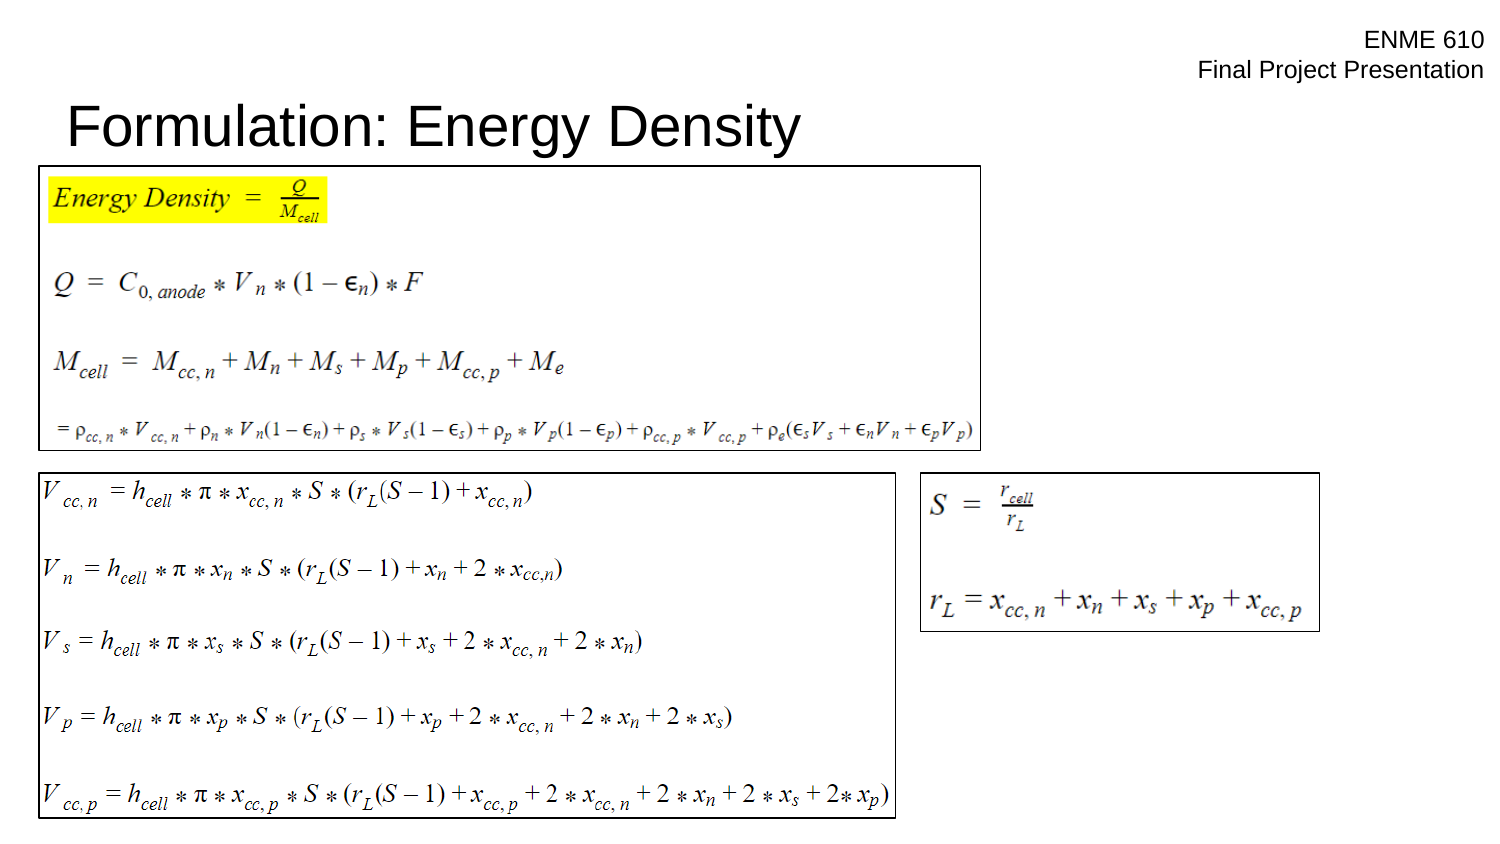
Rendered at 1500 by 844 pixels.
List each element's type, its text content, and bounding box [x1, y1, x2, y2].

picture [39, 166, 980, 451]
title Formulation: Energy Density [51, 72, 1449, 167]
picture [39, 473, 895, 818]
picture [920, 473, 1319, 632]
